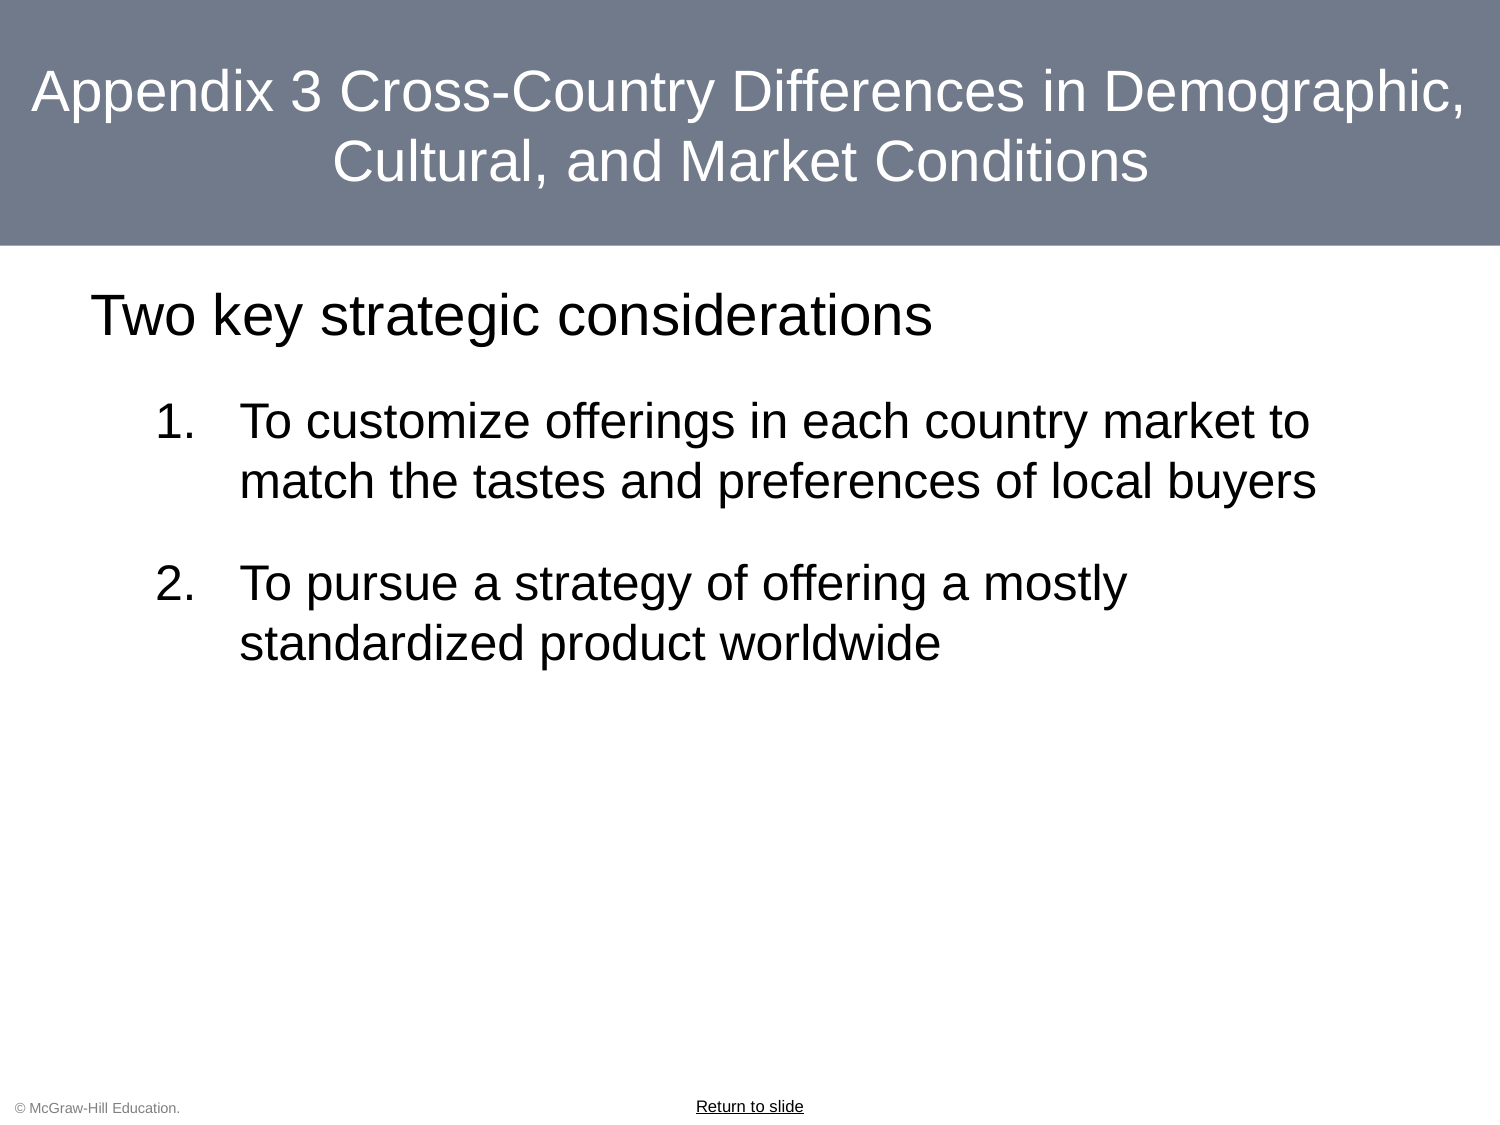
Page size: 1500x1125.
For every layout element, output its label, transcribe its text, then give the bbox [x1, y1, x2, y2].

title Appendix 3 Cross-Country Differences in Demographic, Cultural, and Market Conditions [0, 0, 1500, 246]
list Two key strategic considerations To customize offerings in each country market to match the tastes and preferences of local buyers To pursue a strategy of offering a mostly standardized product worldwide [74, 269, 1426, 1059]
list Return to slide [445, 1074, 1055, 1116]
